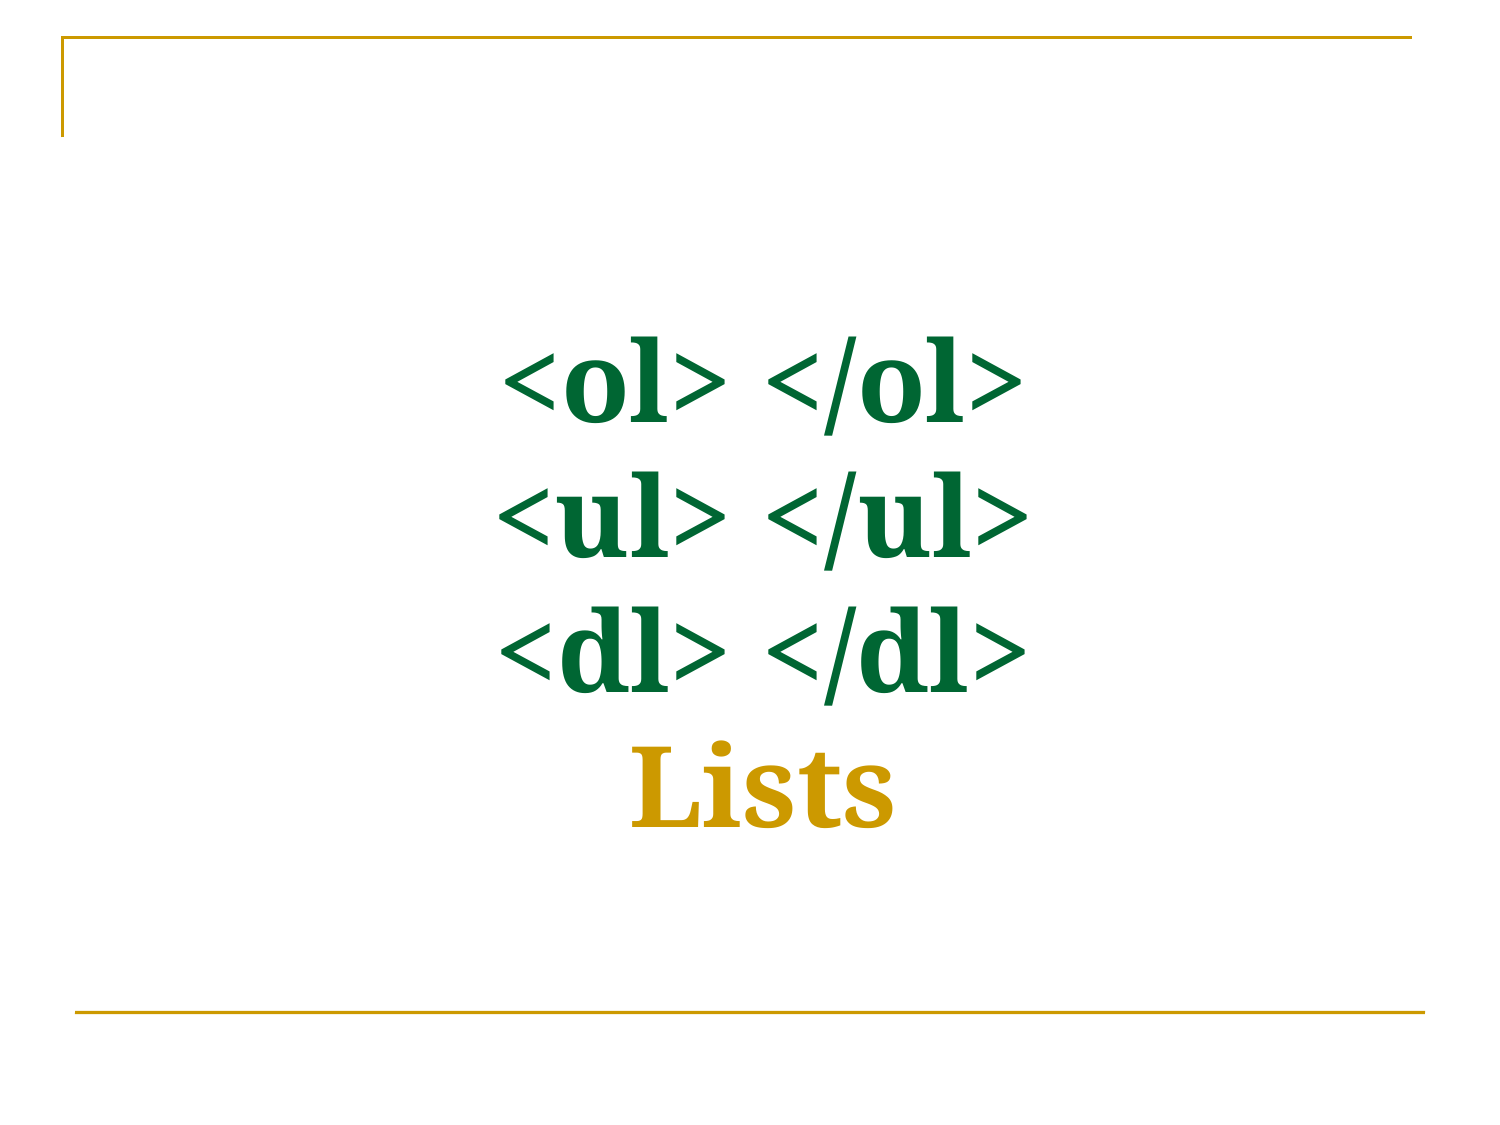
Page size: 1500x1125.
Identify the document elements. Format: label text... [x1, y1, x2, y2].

title <ol> </ol> <ul> </ul> <dl> </dl> Lists [88, 302, 1439, 490]
